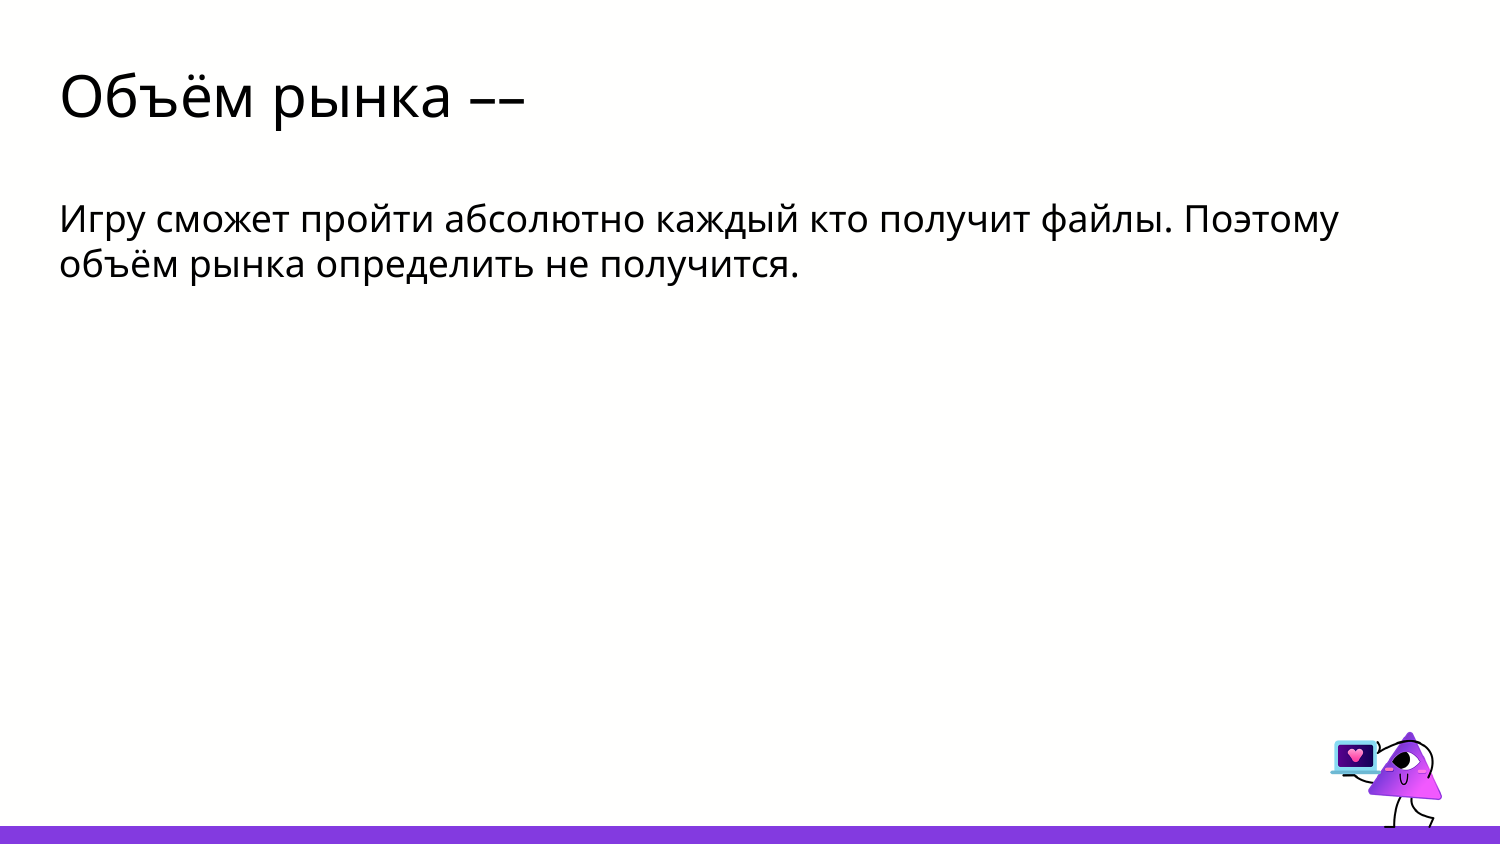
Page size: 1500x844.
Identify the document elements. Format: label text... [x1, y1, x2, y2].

picture [1330, 725, 1442, 828]
title Объём рынка –– [59, 59, 1441, 150]
list Игру сможет пройти абсолютно каждый кто получит файлы. Поэтому объём рынка определить не получится. [59, 195, 1442, 695]
